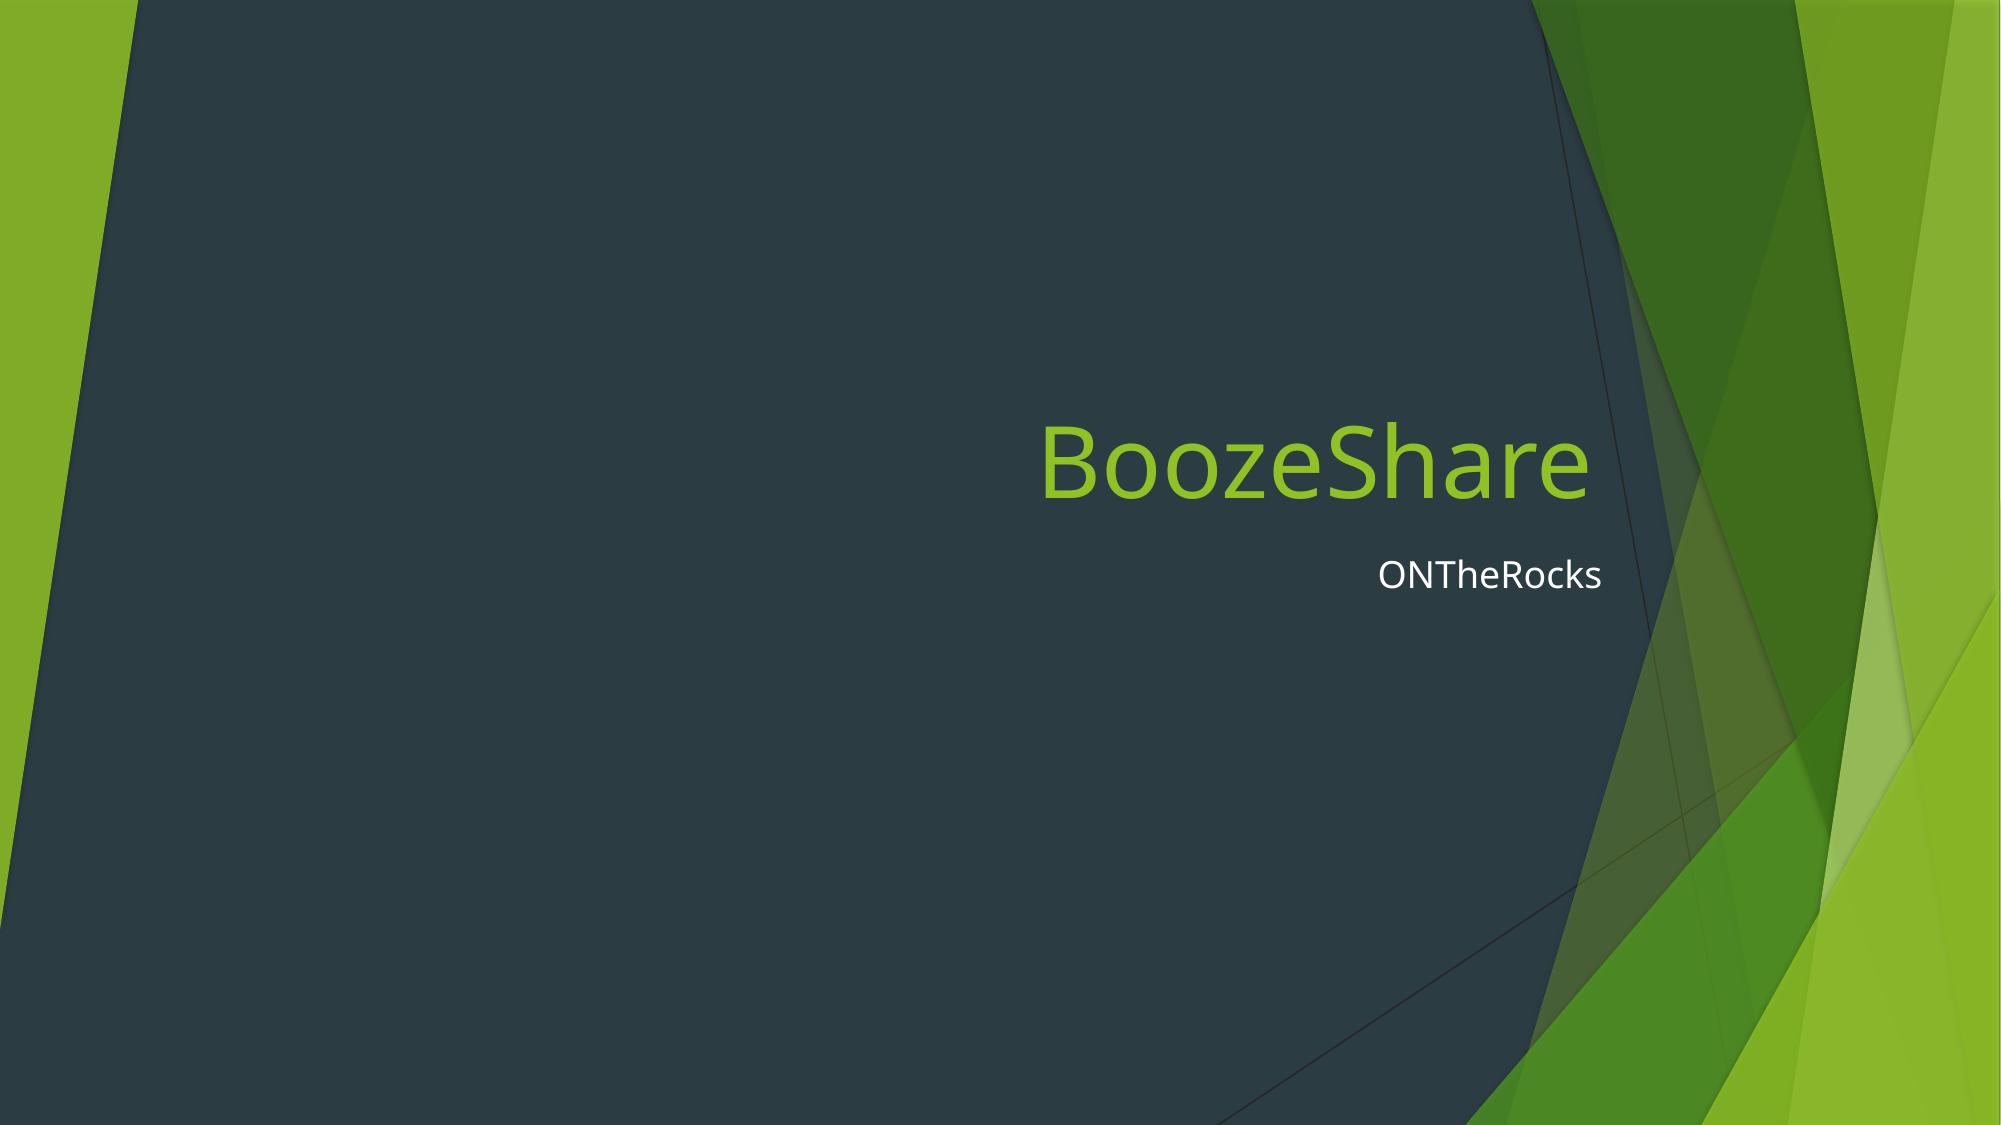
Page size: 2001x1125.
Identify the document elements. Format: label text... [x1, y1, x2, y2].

title BoozeShare [160, 286, 1609, 526]
subtitle ONTheRocks [169, 543, 1618, 685]
